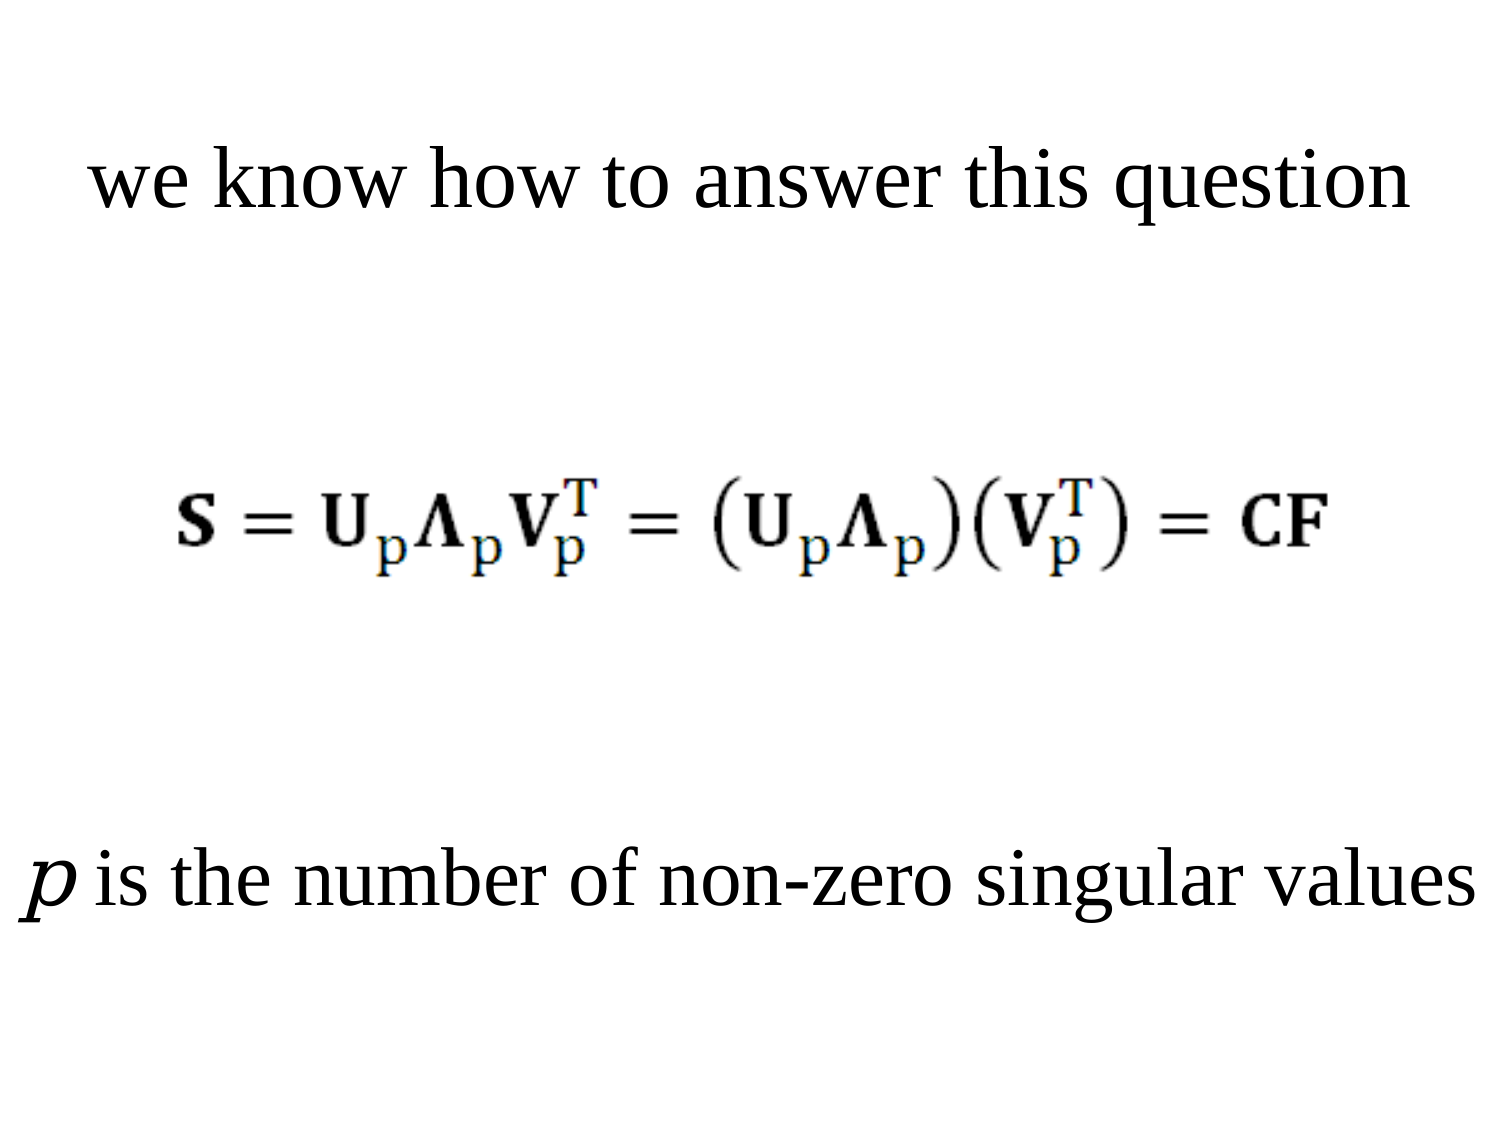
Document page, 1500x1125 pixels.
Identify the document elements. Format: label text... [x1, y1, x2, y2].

title we know how to answer this question [0, 70, 1500, 275]
text_box p is the number of non-zero singular values [0, 770, 1500, 975]
picture [112, 424, 1373, 626]
